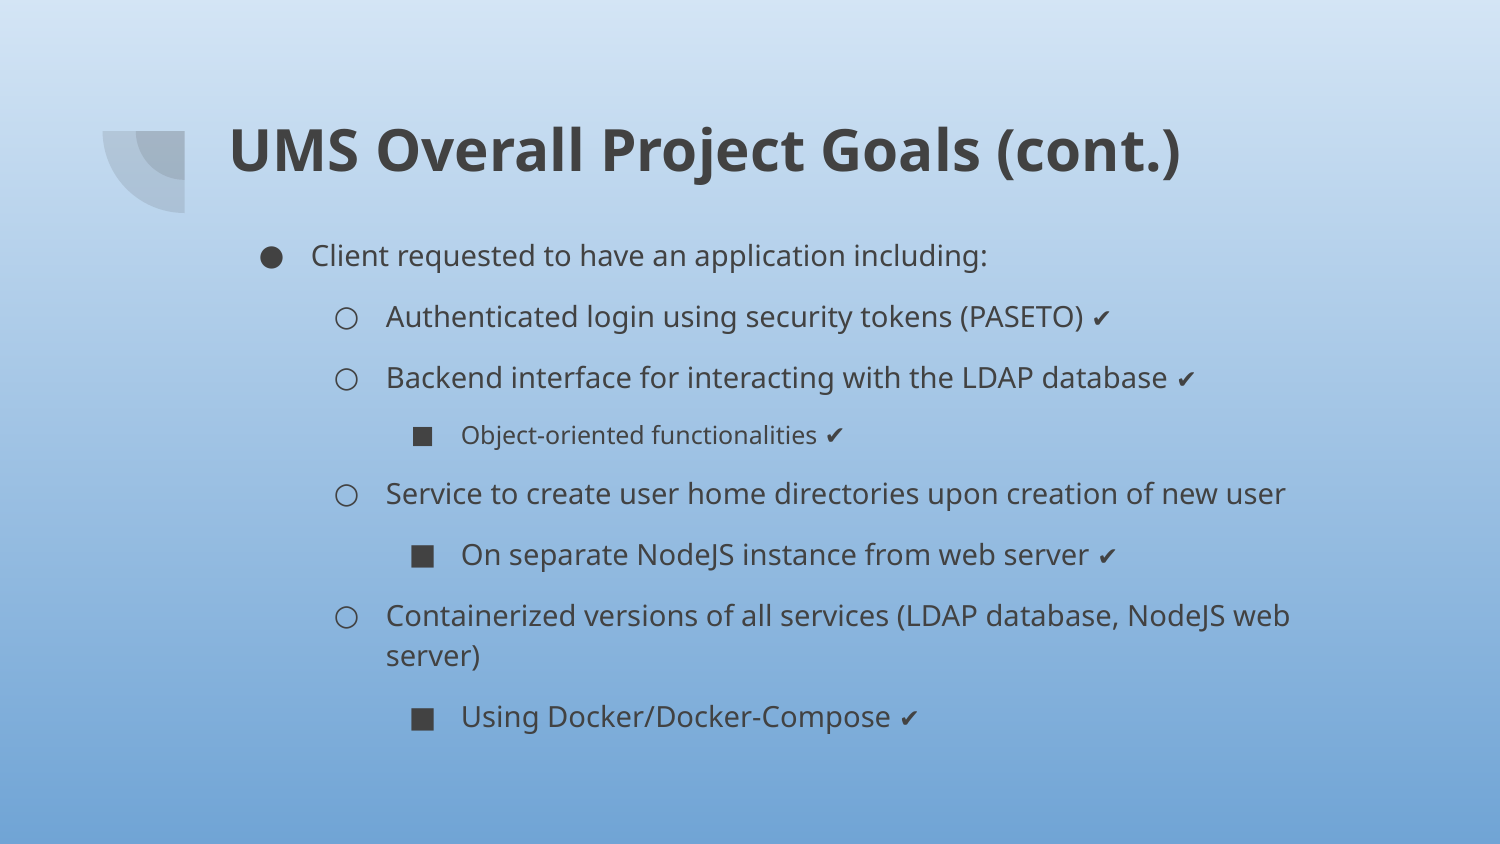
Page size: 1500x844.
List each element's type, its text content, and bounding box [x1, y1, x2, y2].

title UMS Overall Project Goals (cont.) [213, 98, 1368, 263]
list Client requested to have an application including: Authenticated login using security tokens (PASETO) ✔ Backend interface for interacting with the LDAP database ✔ Object-oriented functionalities ✔ Service to create user home directories upon creation of new user On separate NodeJS instance from web server ✔ Containerized versions of all services (LDAP database, NodeJS web server) Using Docker/Docker-Compose ✔ [220, 216, 1375, 737]
